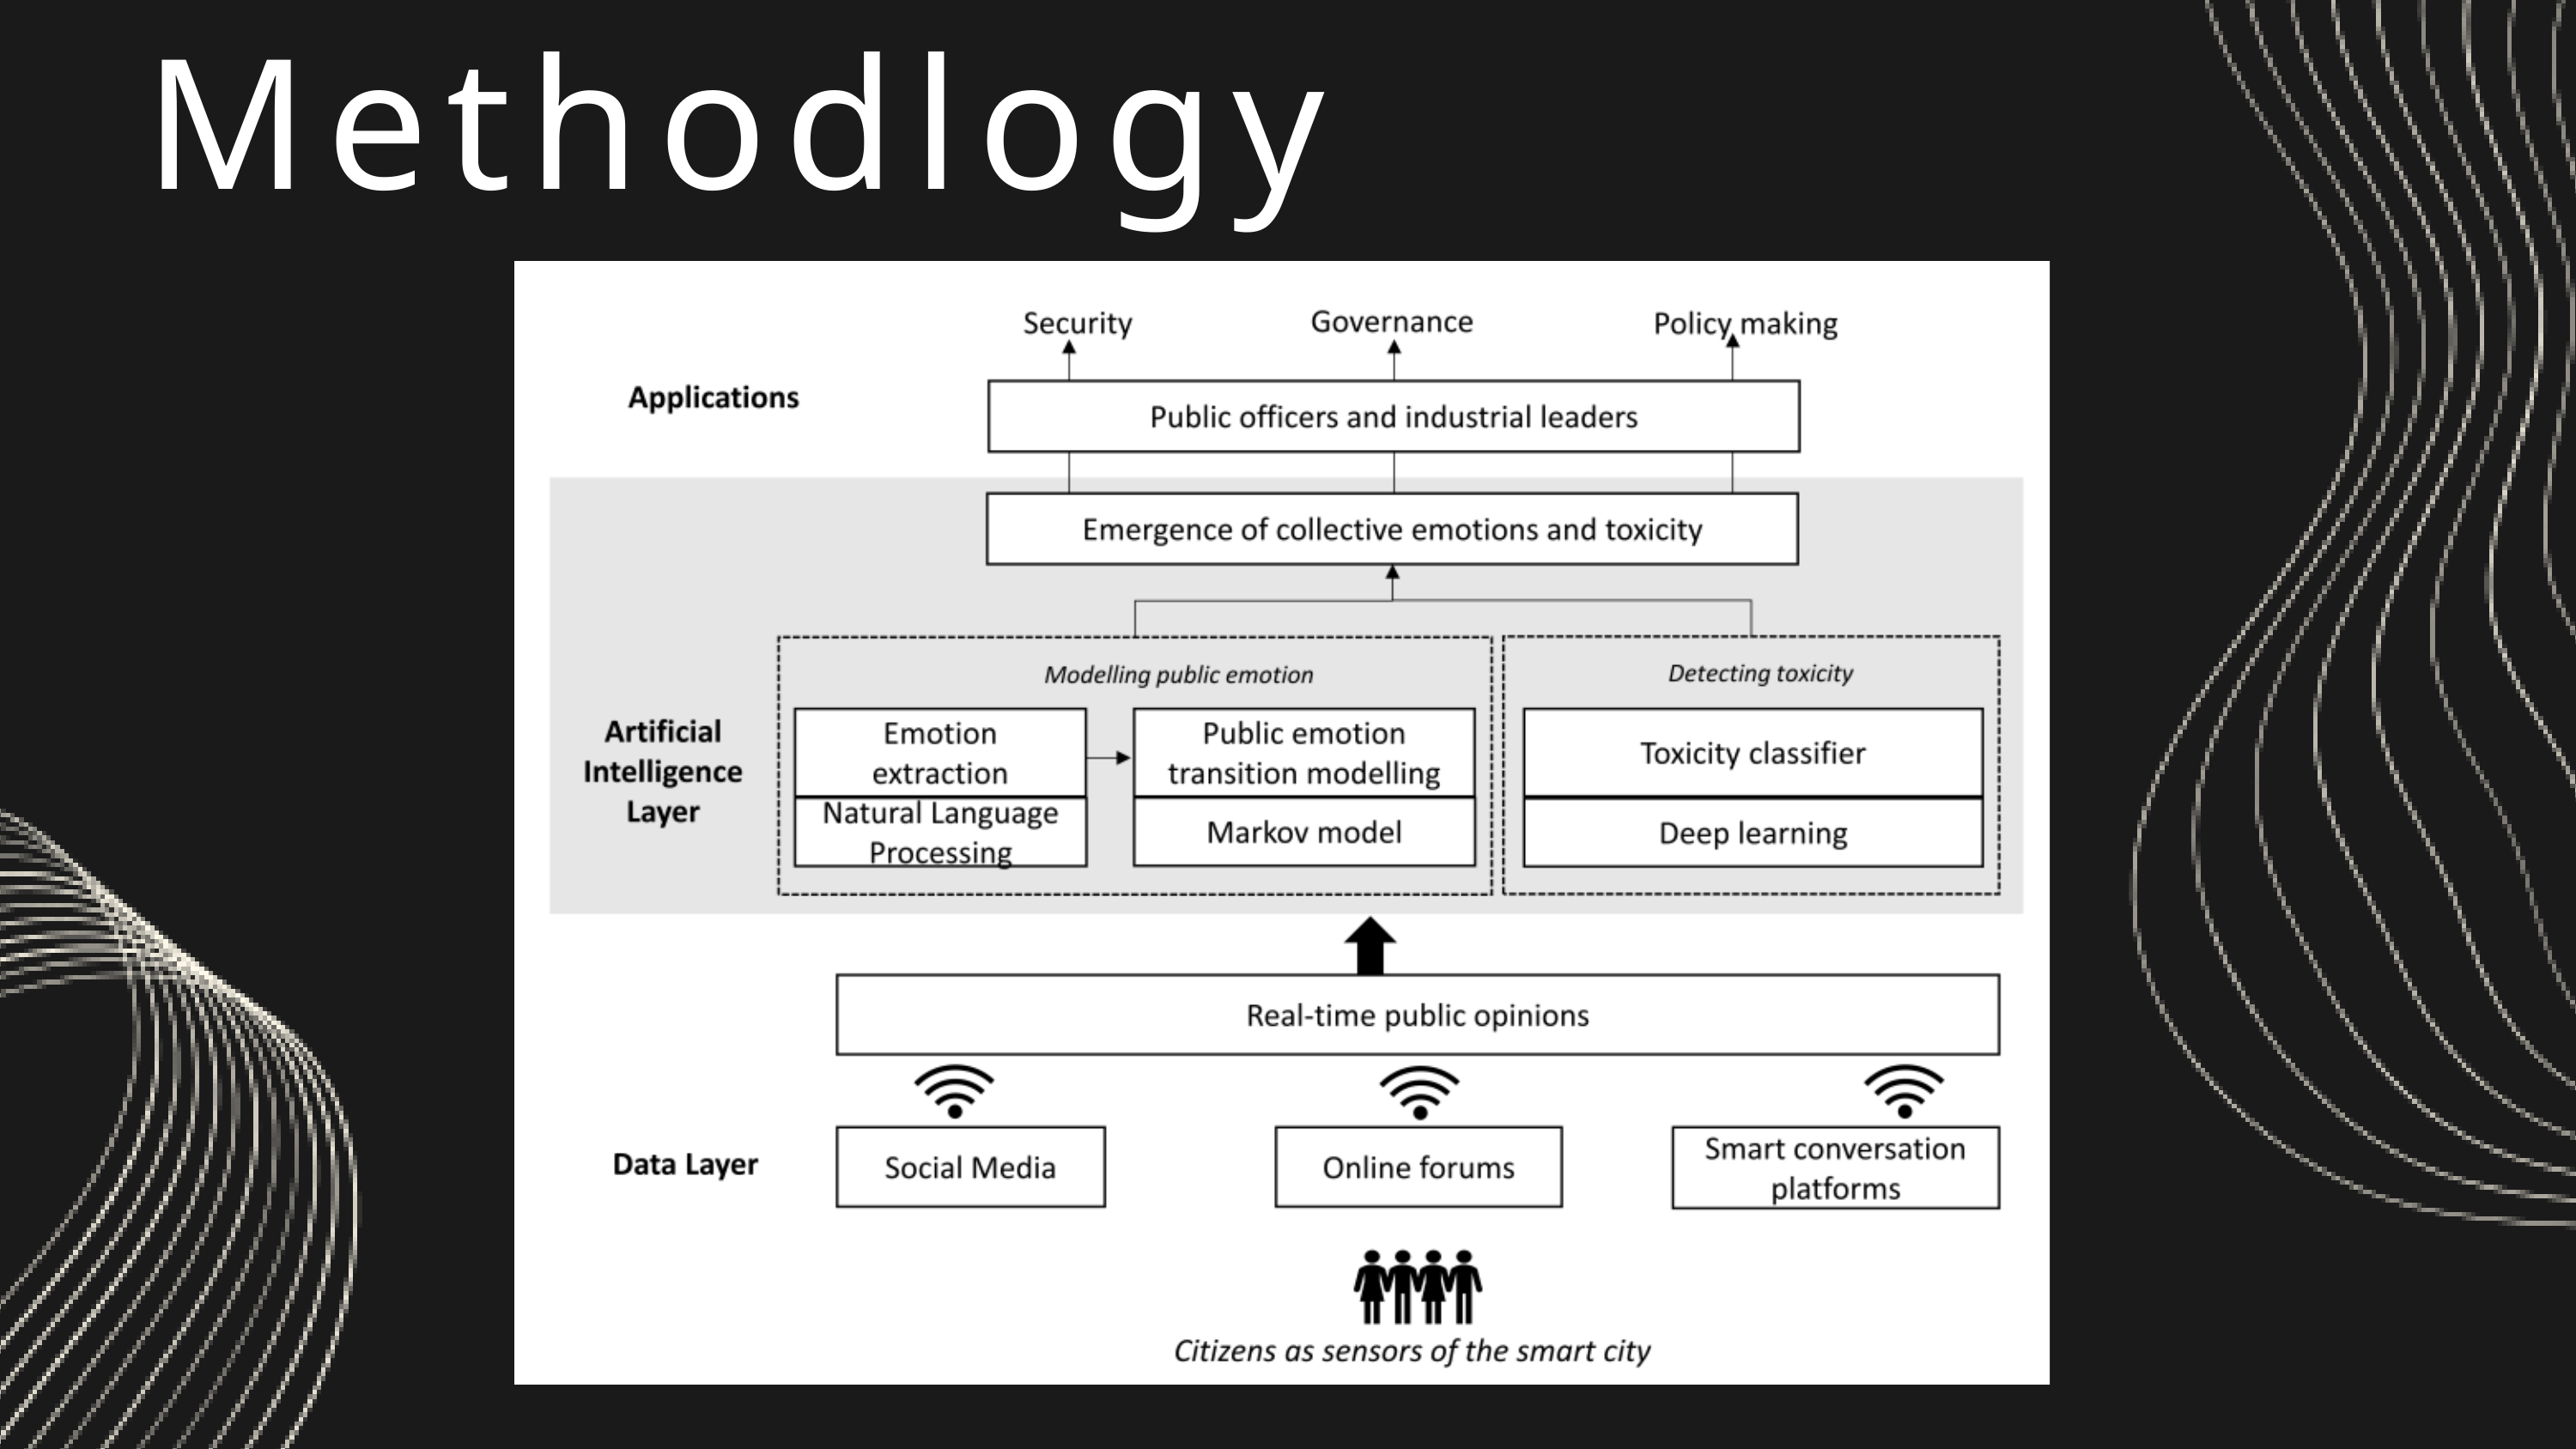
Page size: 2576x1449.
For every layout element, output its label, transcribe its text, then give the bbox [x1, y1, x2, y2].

text_box [513, 261, 2050, 1385]
text_box Methodlogy [144, 0, 1844, 226]
text_box [2129, 0, 2576, 1449]
text_box [0, 336, 362, 1449]
